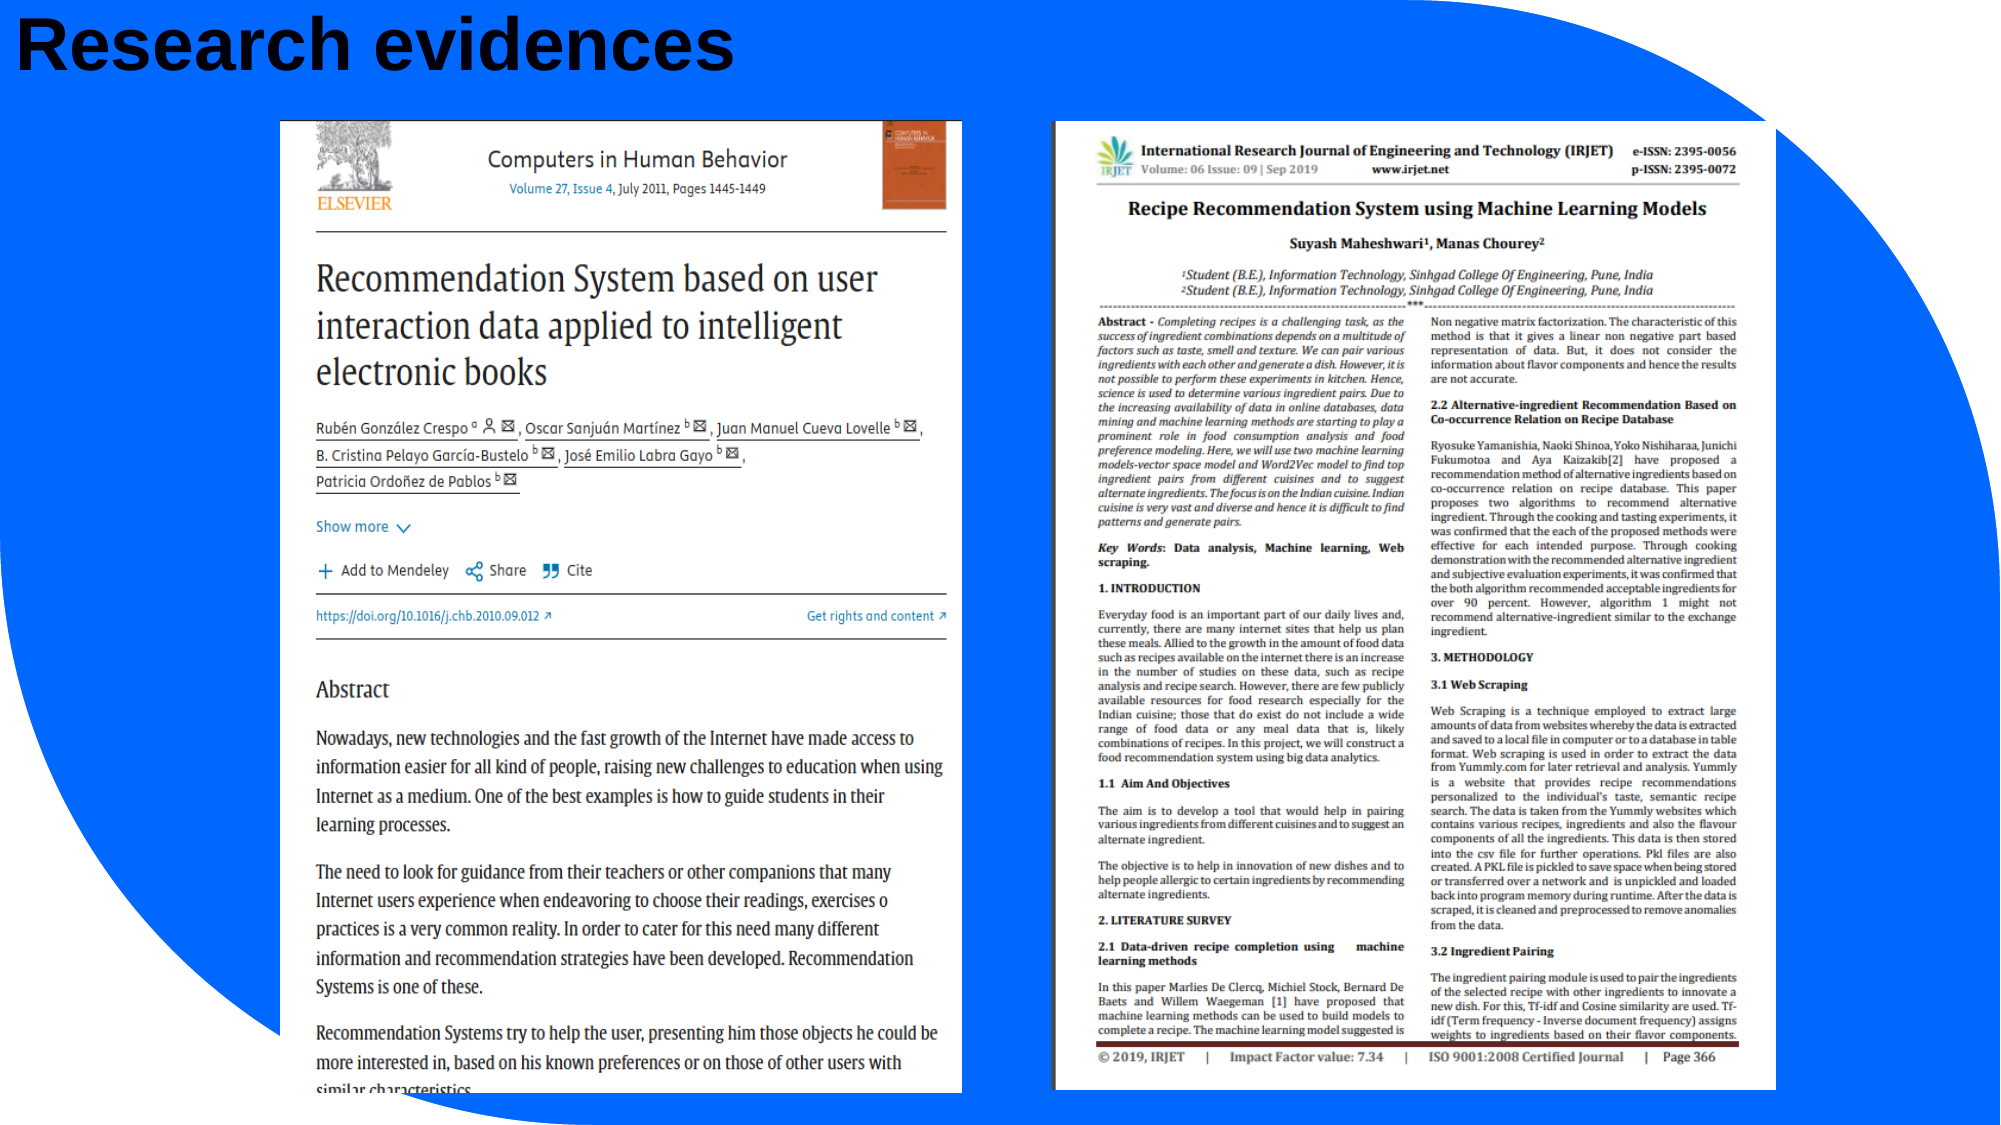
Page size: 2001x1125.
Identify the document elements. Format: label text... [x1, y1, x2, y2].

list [1050, 121, 1776, 1090]
title Research evidences [0, 11, 1796, 183]
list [280, 120, 962, 1093]
